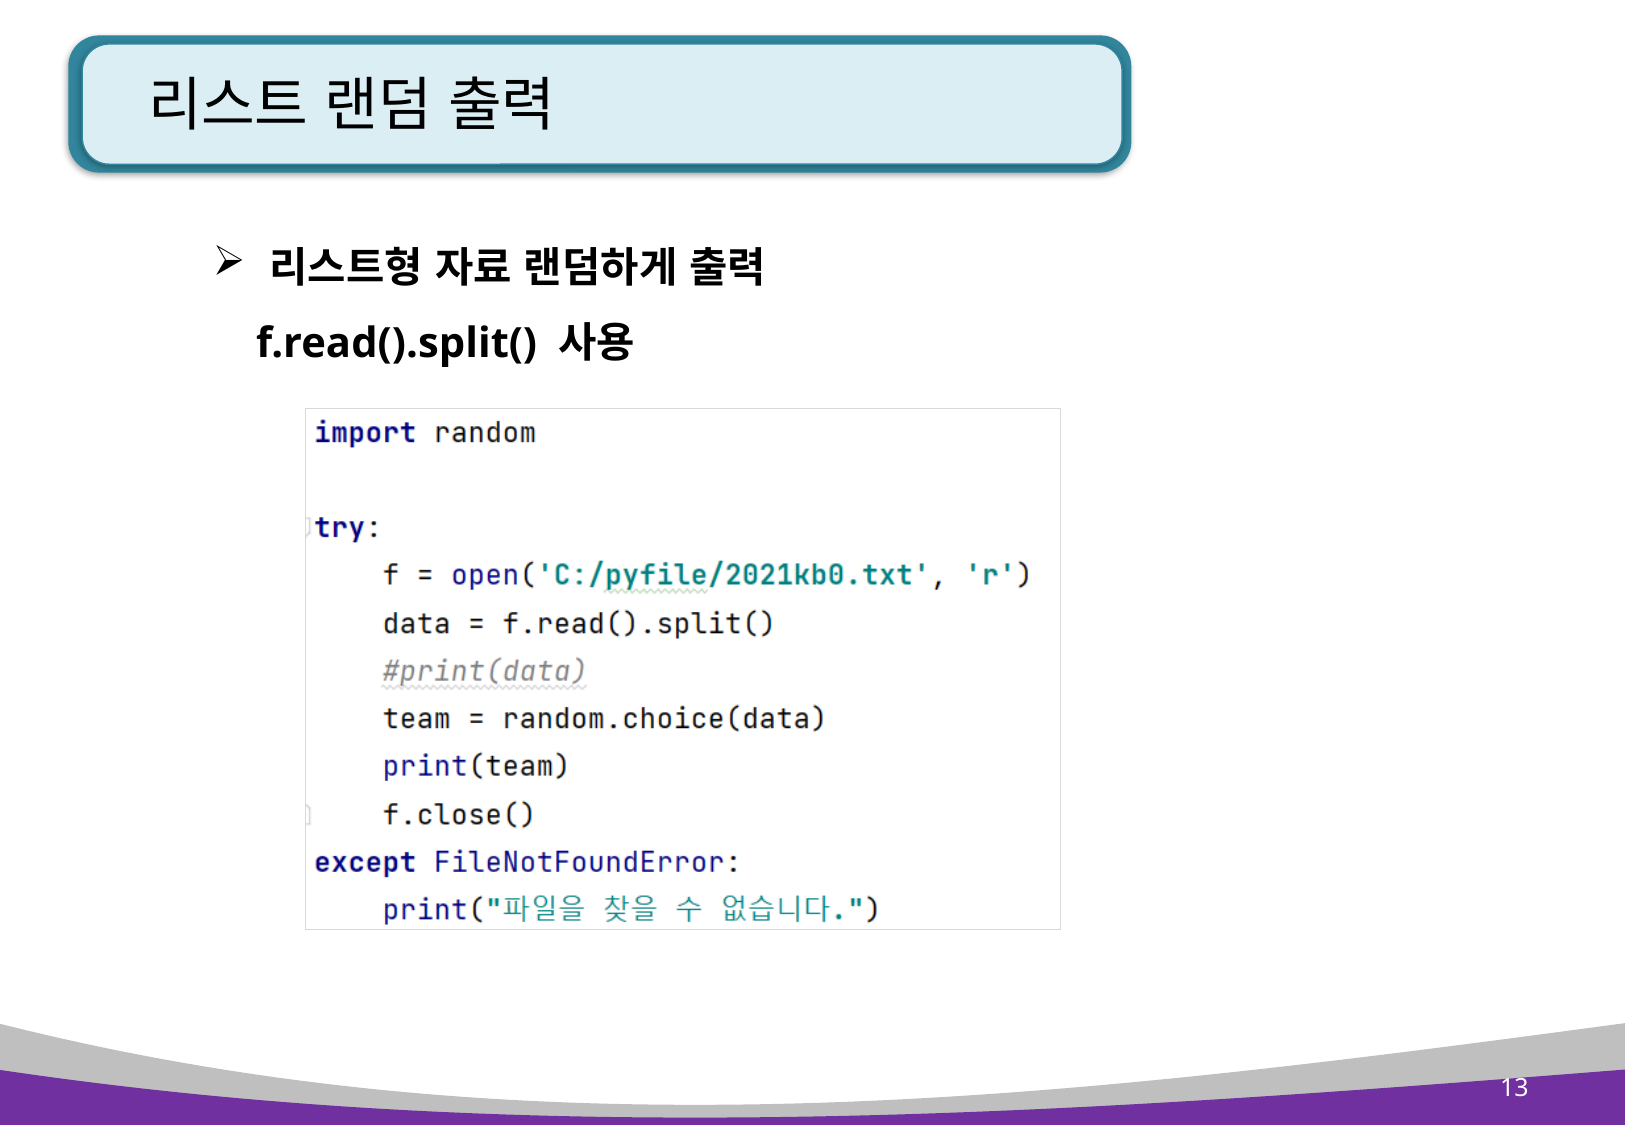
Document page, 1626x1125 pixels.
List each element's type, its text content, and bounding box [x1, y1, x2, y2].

slide_number 13 [1452, 1058, 1544, 1119]
picture [305, 408, 1061, 931]
text_box 리스트형 자료 랜덤하게 출력 f.read().split() 사용 [198, 208, 931, 373]
title 리스트 랜덤 출력 [103, 32, 1121, 173]
